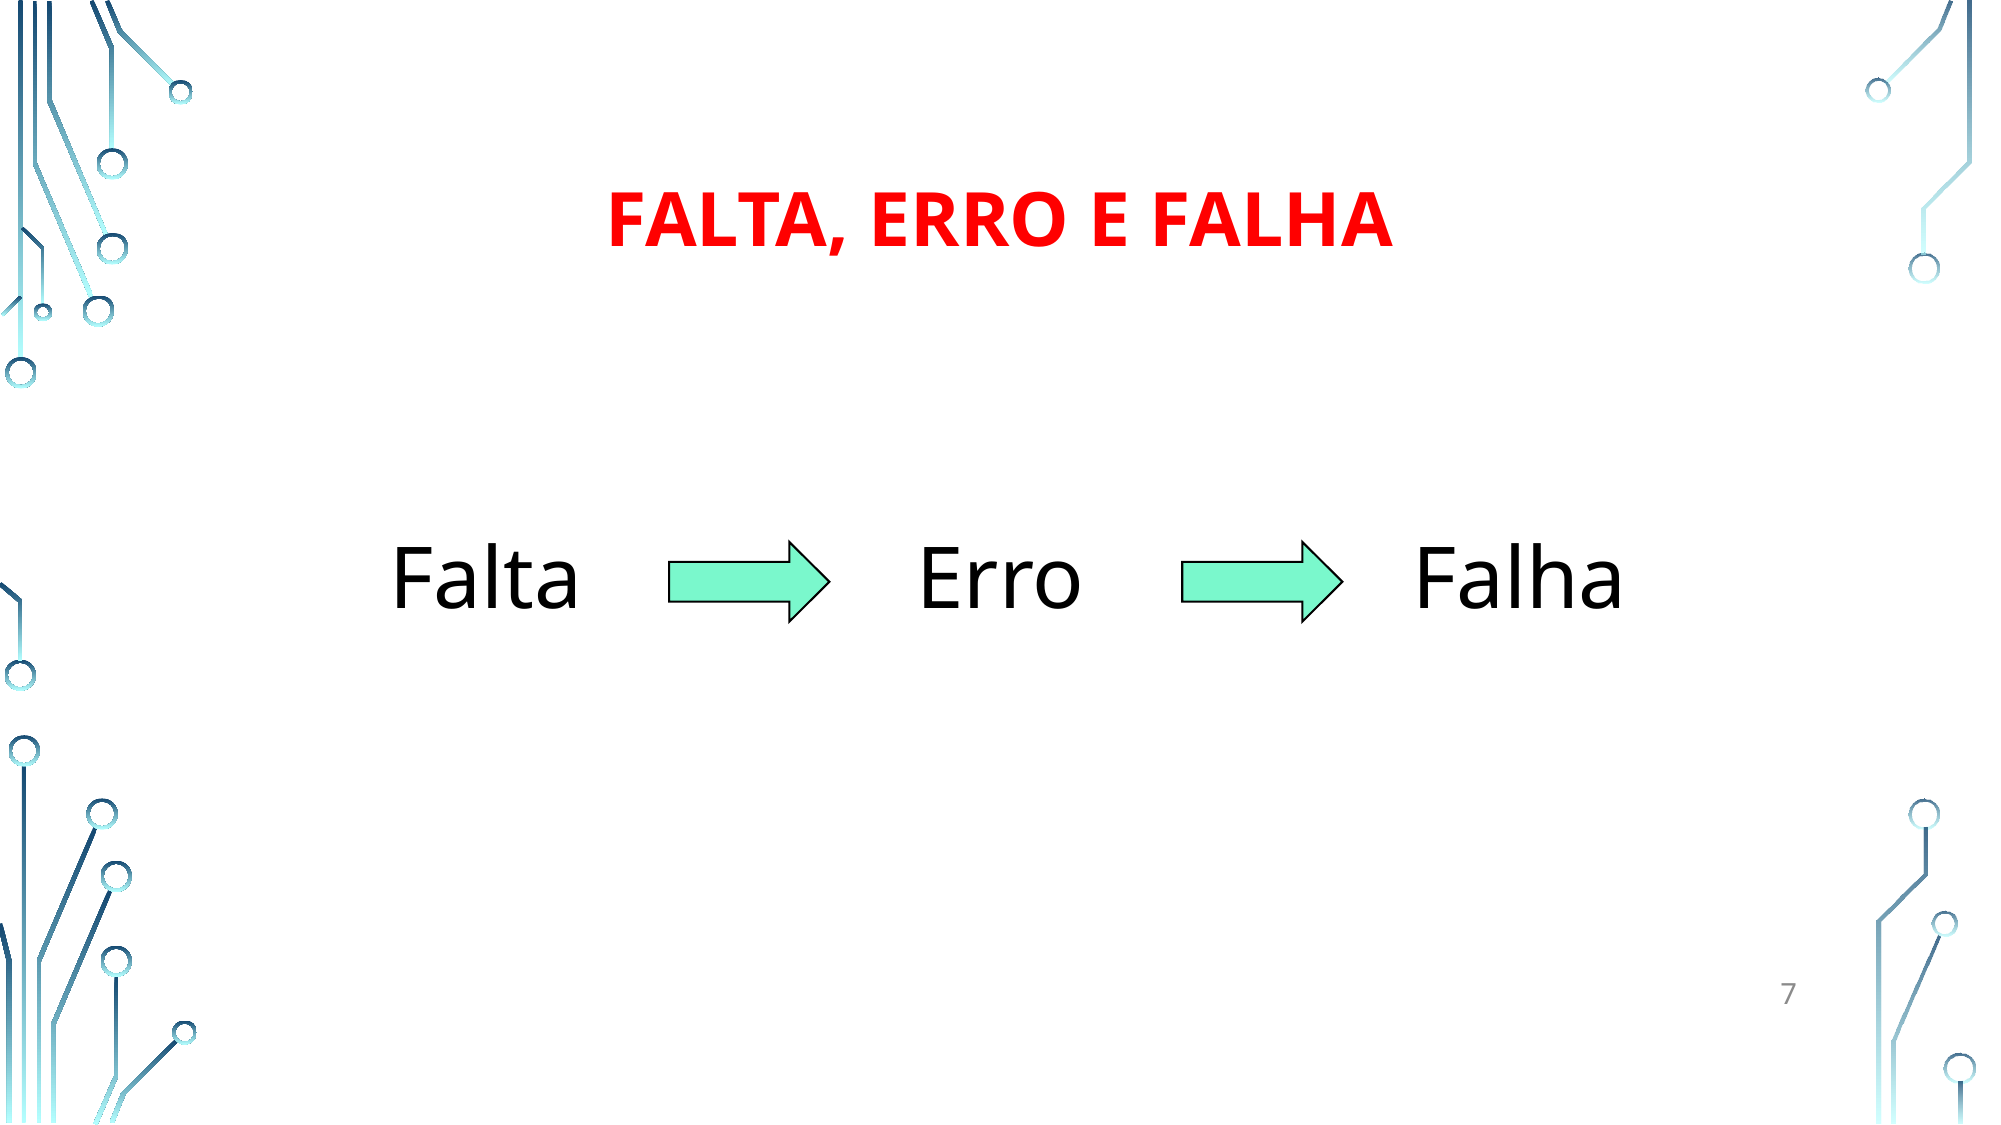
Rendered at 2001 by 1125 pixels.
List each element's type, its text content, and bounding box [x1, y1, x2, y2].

text_box Falta [374, 515, 598, 633]
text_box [1182, 515, 1638, 634]
slide_number 7 [1685, 965, 1813, 1025]
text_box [669, 515, 1095, 634]
title Falta, erro e falha [187, 101, 1813, 344]
